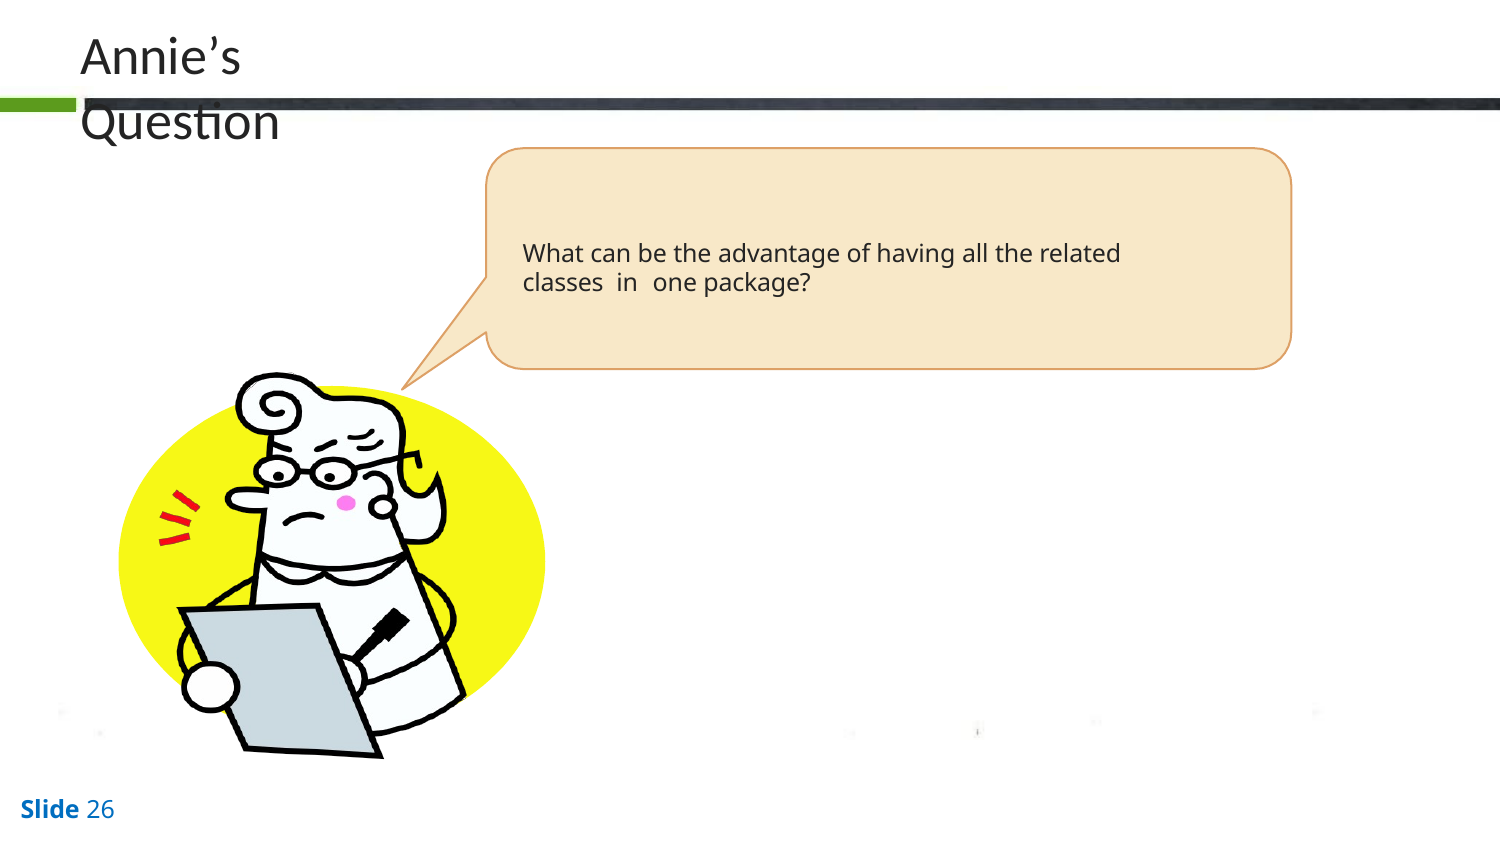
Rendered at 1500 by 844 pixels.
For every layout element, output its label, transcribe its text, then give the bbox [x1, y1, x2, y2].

picture [0, 86, 1500, 740]
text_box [118, 146, 1293, 760]
title Annie’s Question [78, 18, 450, 85]
slide_number Slide 26 [18, 791, 123, 844]
